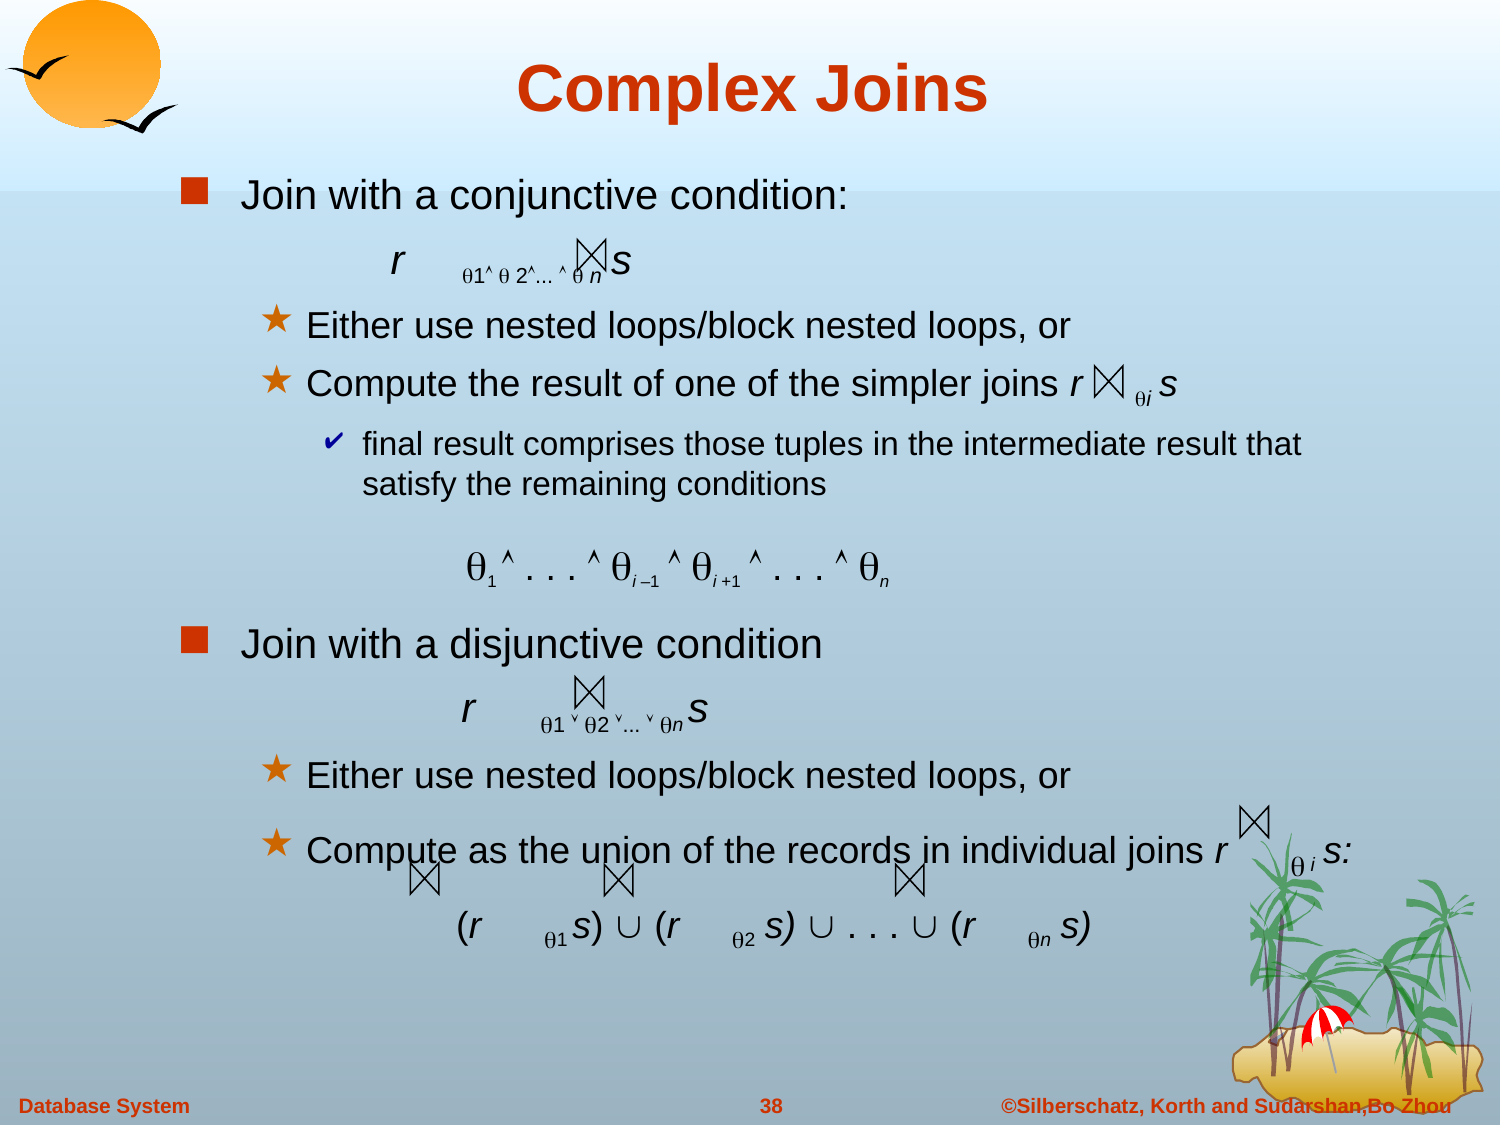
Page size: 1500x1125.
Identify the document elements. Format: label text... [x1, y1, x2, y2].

text_box [1240, 806, 1269, 838]
text_box [895, 864, 924, 896]
text_box [577, 239, 606, 271]
text_box [575, 676, 604, 708]
text_box [1094, 365, 1123, 397]
title Complex Joins [90, 32, 1416, 133]
list Join with a conjunctive condition: r 1  2...   n s Either use nested loops/block nested loops, or Compute the result of one of the simpler joins r i s final result comprises those tuples in the intermediate result that satisfy the remaining conditions 1  . . .  i –1  i +1  . . .  n Join with a disjunctive condition r 1  2 ...  n s Either use nested loops/block nested loops, or Compute as the union of the records in individual joins r  i s: (r 1 s)  (r 2 s)  . . .  (r n s) [169, 160, 1394, 1000]
text_box [410, 863, 439, 895]
text_box [604, 864, 633, 896]
